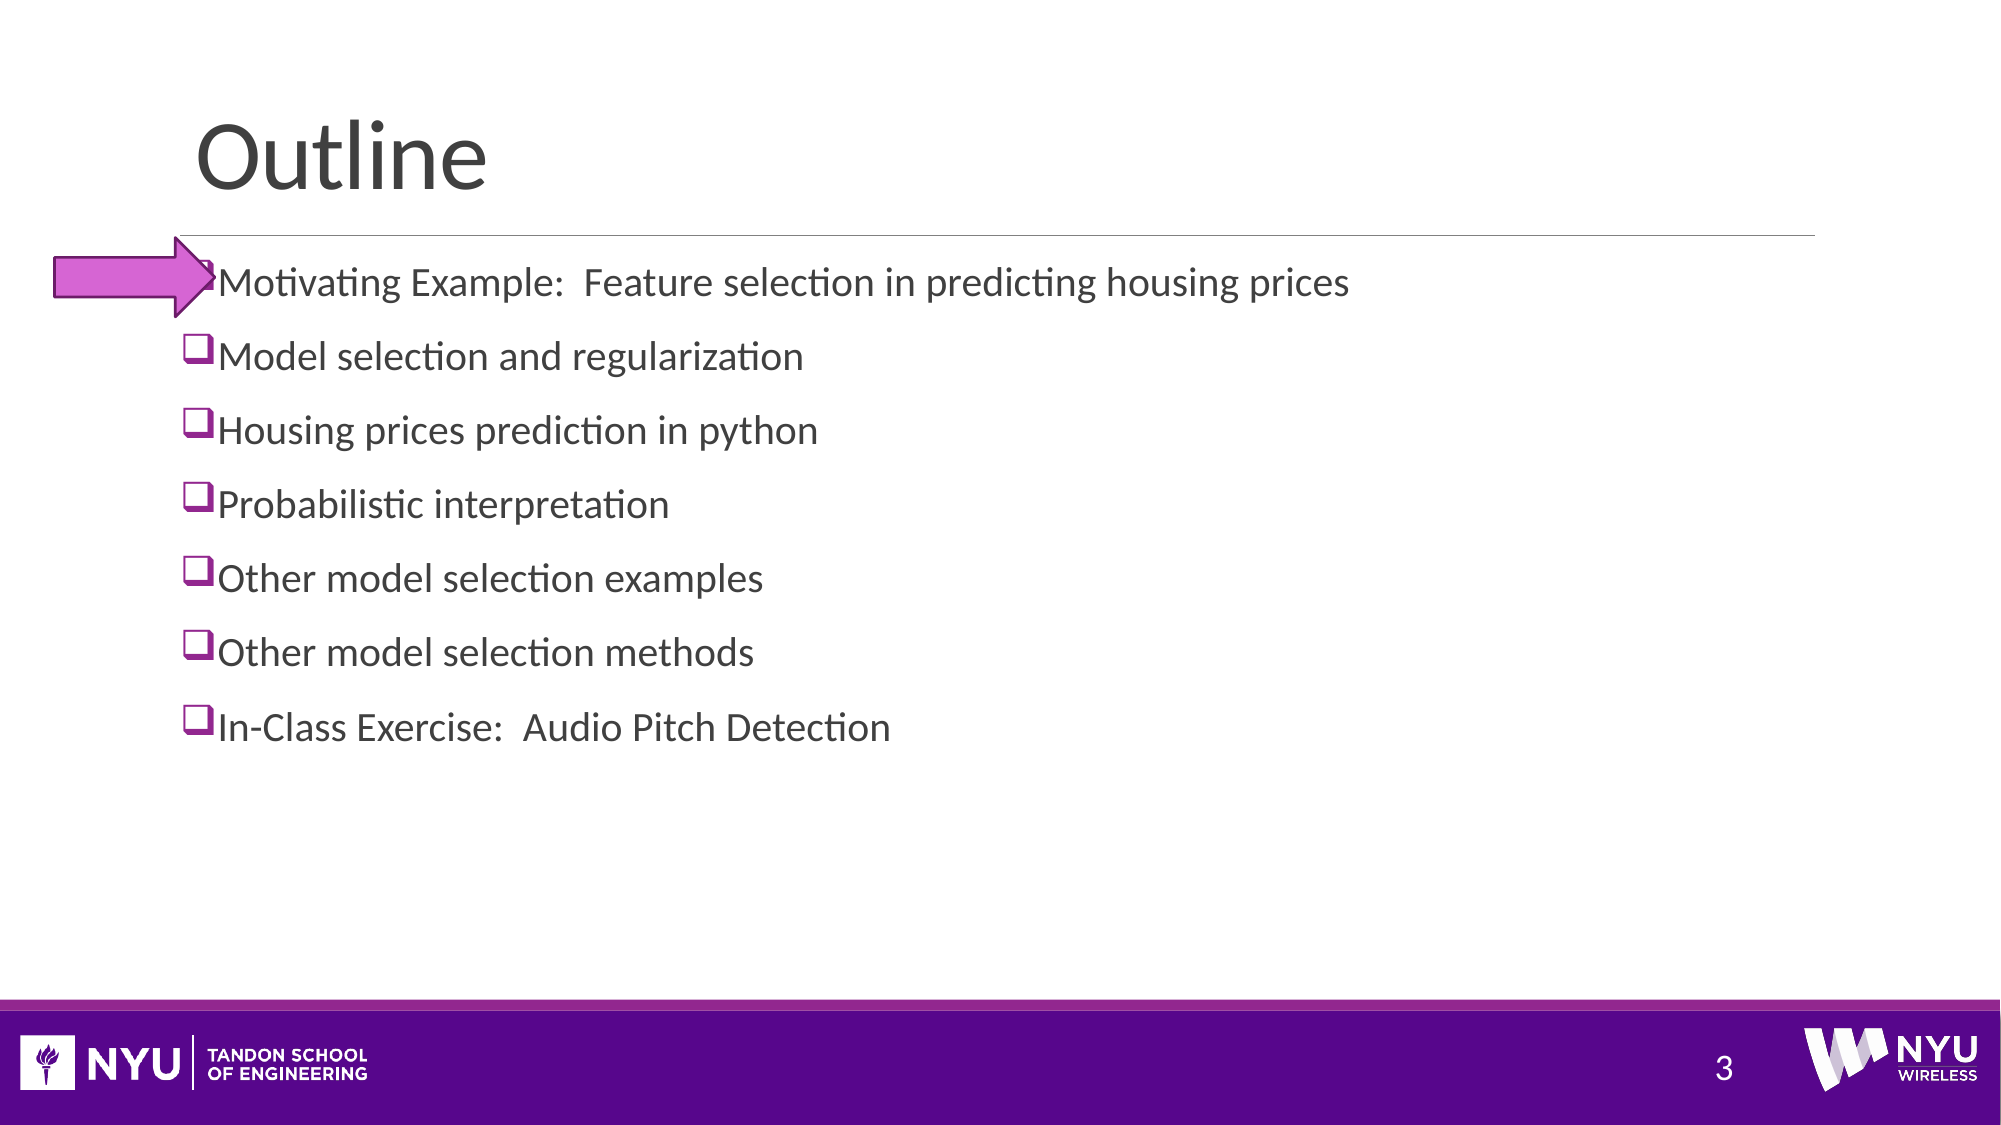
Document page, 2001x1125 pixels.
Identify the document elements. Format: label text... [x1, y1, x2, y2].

slide_number 3 [1533, 1035, 1749, 1096]
title Outline [180, 47, 1830, 218]
text_box [53, 236, 216, 319]
list Motivating Example: Feature selection in predicting housing prices Model selection and regularization Housing prices prediction in python Probabilistic interpretation Other model selection examples Other model selection methods In-Class Exercise: Audio Pitch Detection [180, 252, 1830, 963]
